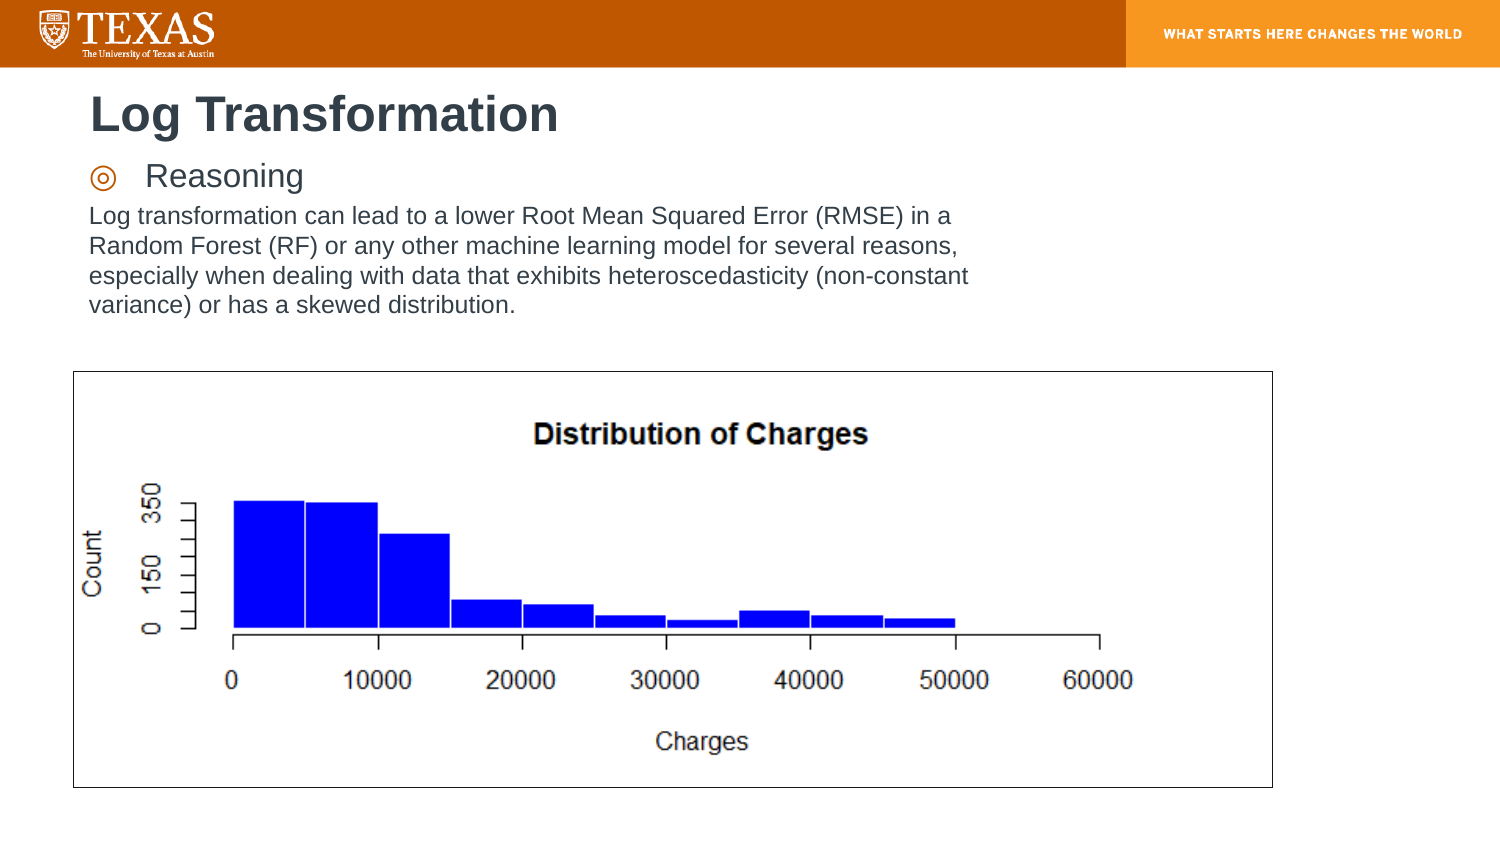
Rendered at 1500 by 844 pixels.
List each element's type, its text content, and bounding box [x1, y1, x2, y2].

title Log Transformation [75, 69, 850, 146]
list Reasoning Log transformation can lead to a lower Root Mean Squared Error (RMSE) in a Random Forest (RF) or any other machine learning model for several reasons, especially when dealing with data that exhibits heteroscedasticity (non-constant variance) or has a skewed distribution. [73, 146, 1050, 371]
picture [0, 0, 1500, 844]
